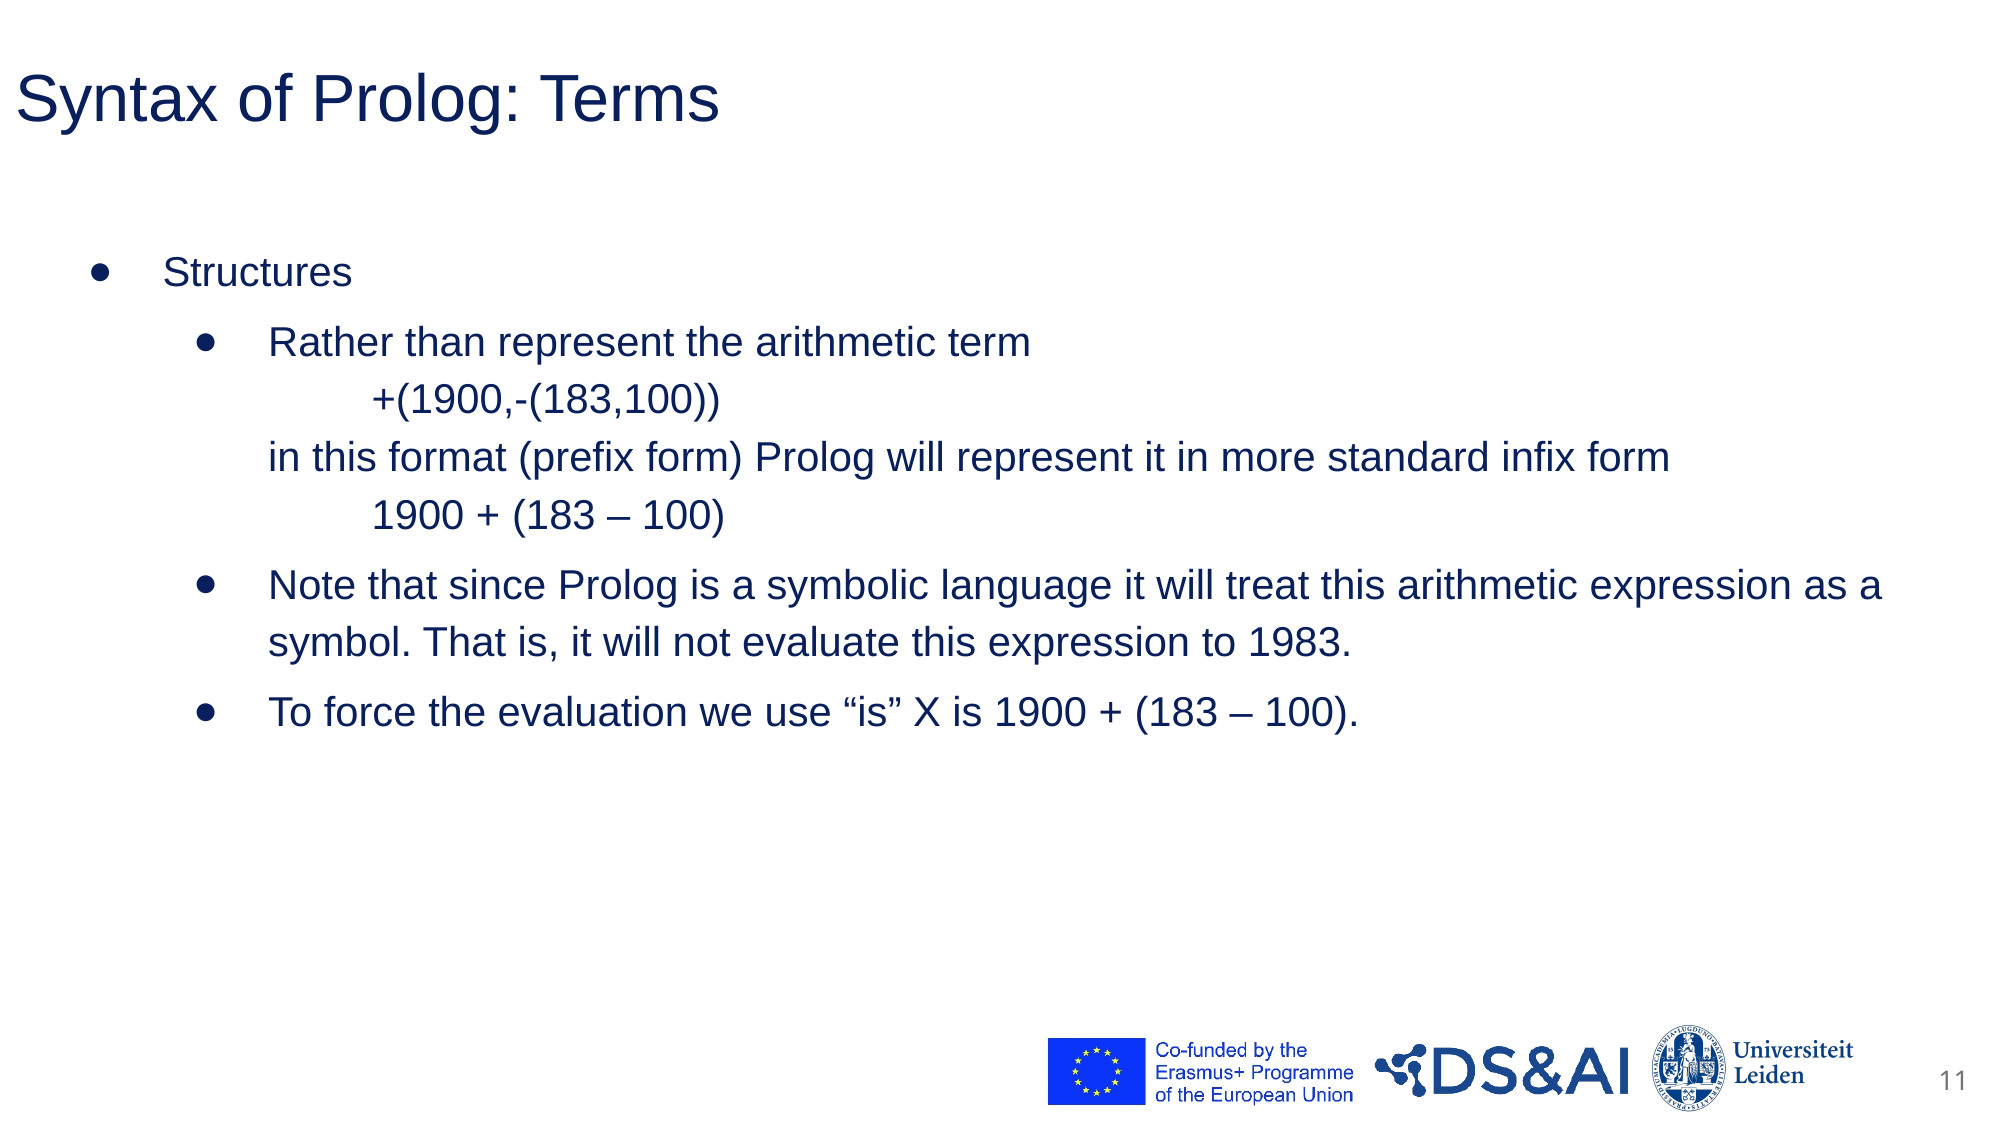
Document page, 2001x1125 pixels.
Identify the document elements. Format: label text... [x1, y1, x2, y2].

list Structures Rather than represent the arithmetic term +(1900,-(183,100)) in this format (prefix form) Prolog will represent it in more standard infix form 1900 + (183 – 100) Note that since Prolog is a symbolic language it will treat this arithmetic expression as a symbol. That is, it will not evaluate this expression to 1983. To force the evaluation we use “is” X is 1900 + (183 – 100). [47, 221, 1953, 1013]
title Syntax of Prolog: Terms [0, 10, 2000, 180]
slide_number 11 [1921, 1049, 1985, 1115]
picture [1031, 1013, 1857, 1125]
